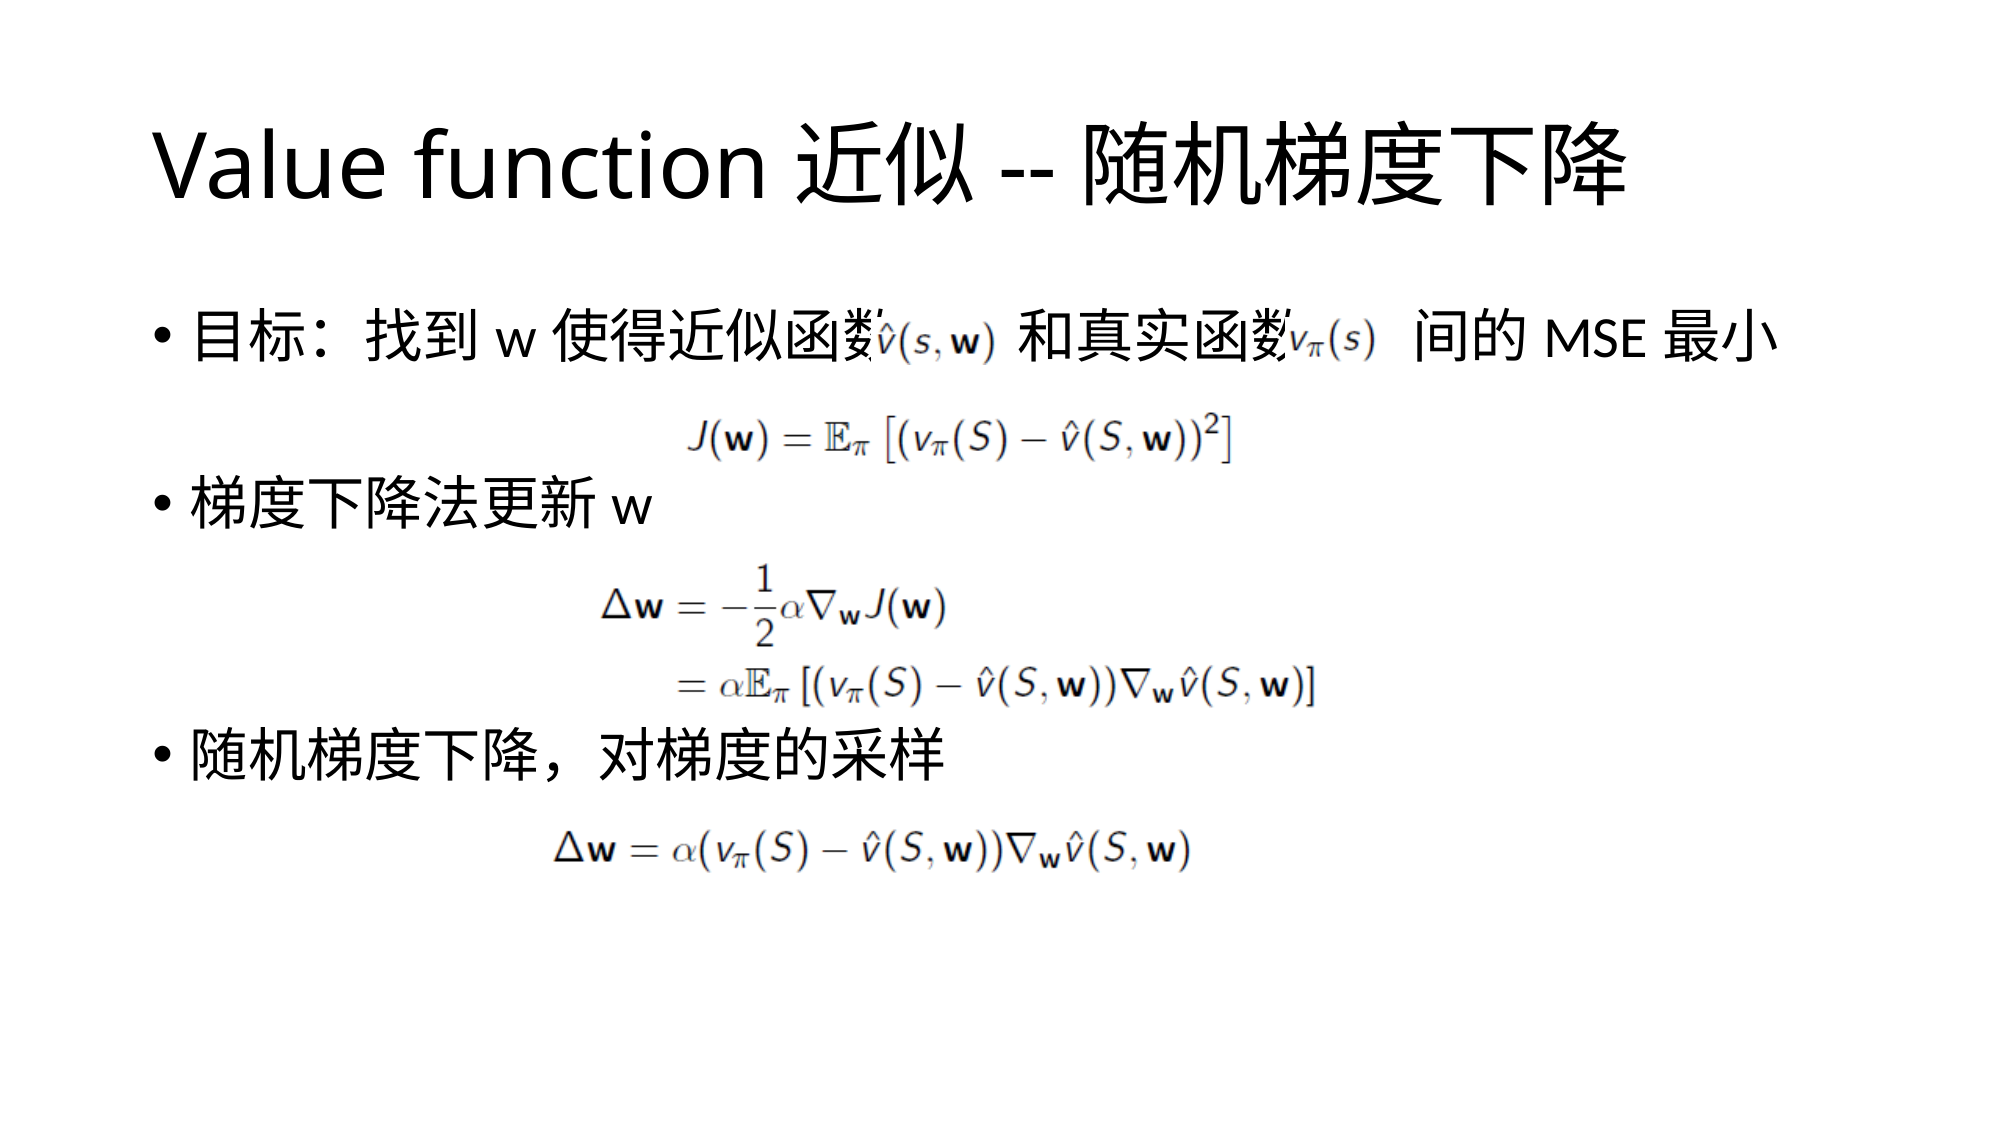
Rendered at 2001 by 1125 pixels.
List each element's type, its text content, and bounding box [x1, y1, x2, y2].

picture [676, 405, 1238, 470]
picture [1284, 317, 1382, 365]
picture [546, 817, 1197, 881]
list 目标：找到w使得近似函数 和真实函数 间的MSE最小 梯度下降法更新w 随机梯度下降，对梯度的采样 [137, 299, 1863, 1014]
picture [594, 559, 1319, 714]
title Value function近似--随机梯度下降 [137, 59, 1863, 278]
picture [871, 317, 999, 365]
